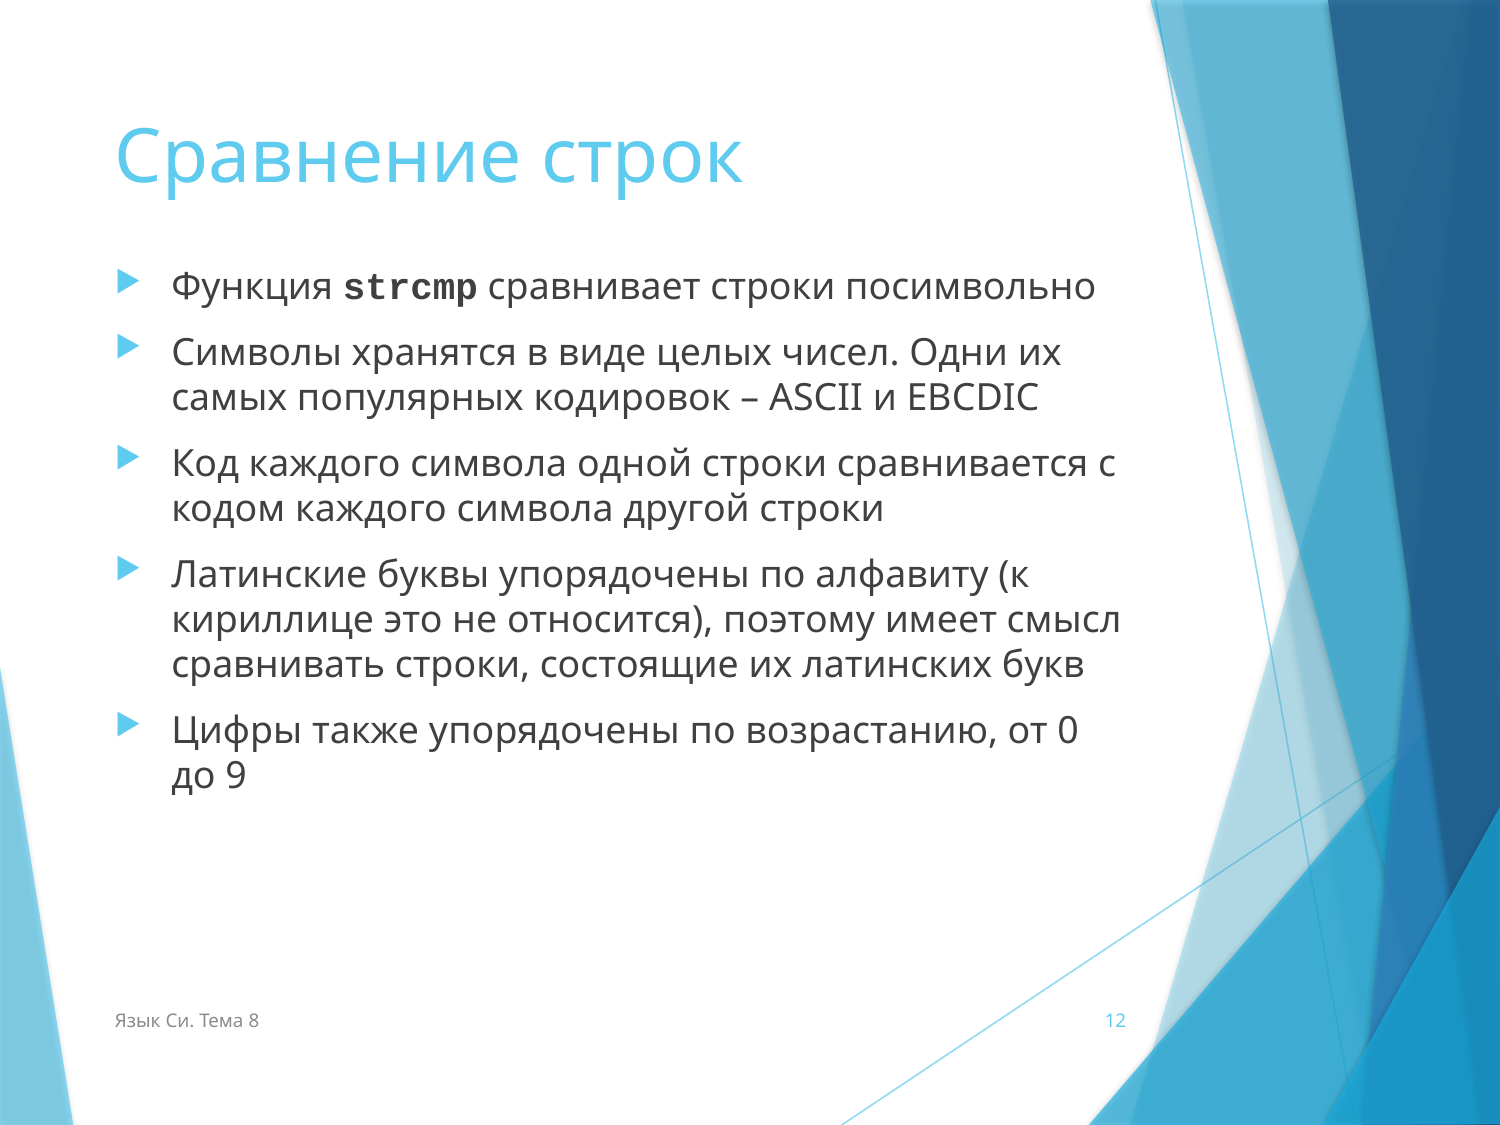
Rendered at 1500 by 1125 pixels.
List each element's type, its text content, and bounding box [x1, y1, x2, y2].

footer Язык Си. Тема 8 [99, 991, 859, 1051]
slide_number 12 [1057, 991, 1142, 1051]
list Функция strcmp сравнивает строки посимвольно Символы хранятся в виде целых чисел. Одни их самых популярных кодировок – ASCII и EBCDIC Код каждого символа одной строки сравнивается с кодом каждого символа другой строки Латинские буквы упорядочены по алфавиту (к кириллице это не относится), поэтому имеет смысл сравнивать строки, состоящие их латинских букв Цифры также упорядочены по возрастанию, от 0 до 9 [99, 254, 1142, 823]
title Сравнение строк [99, 99, 1142, 254]
